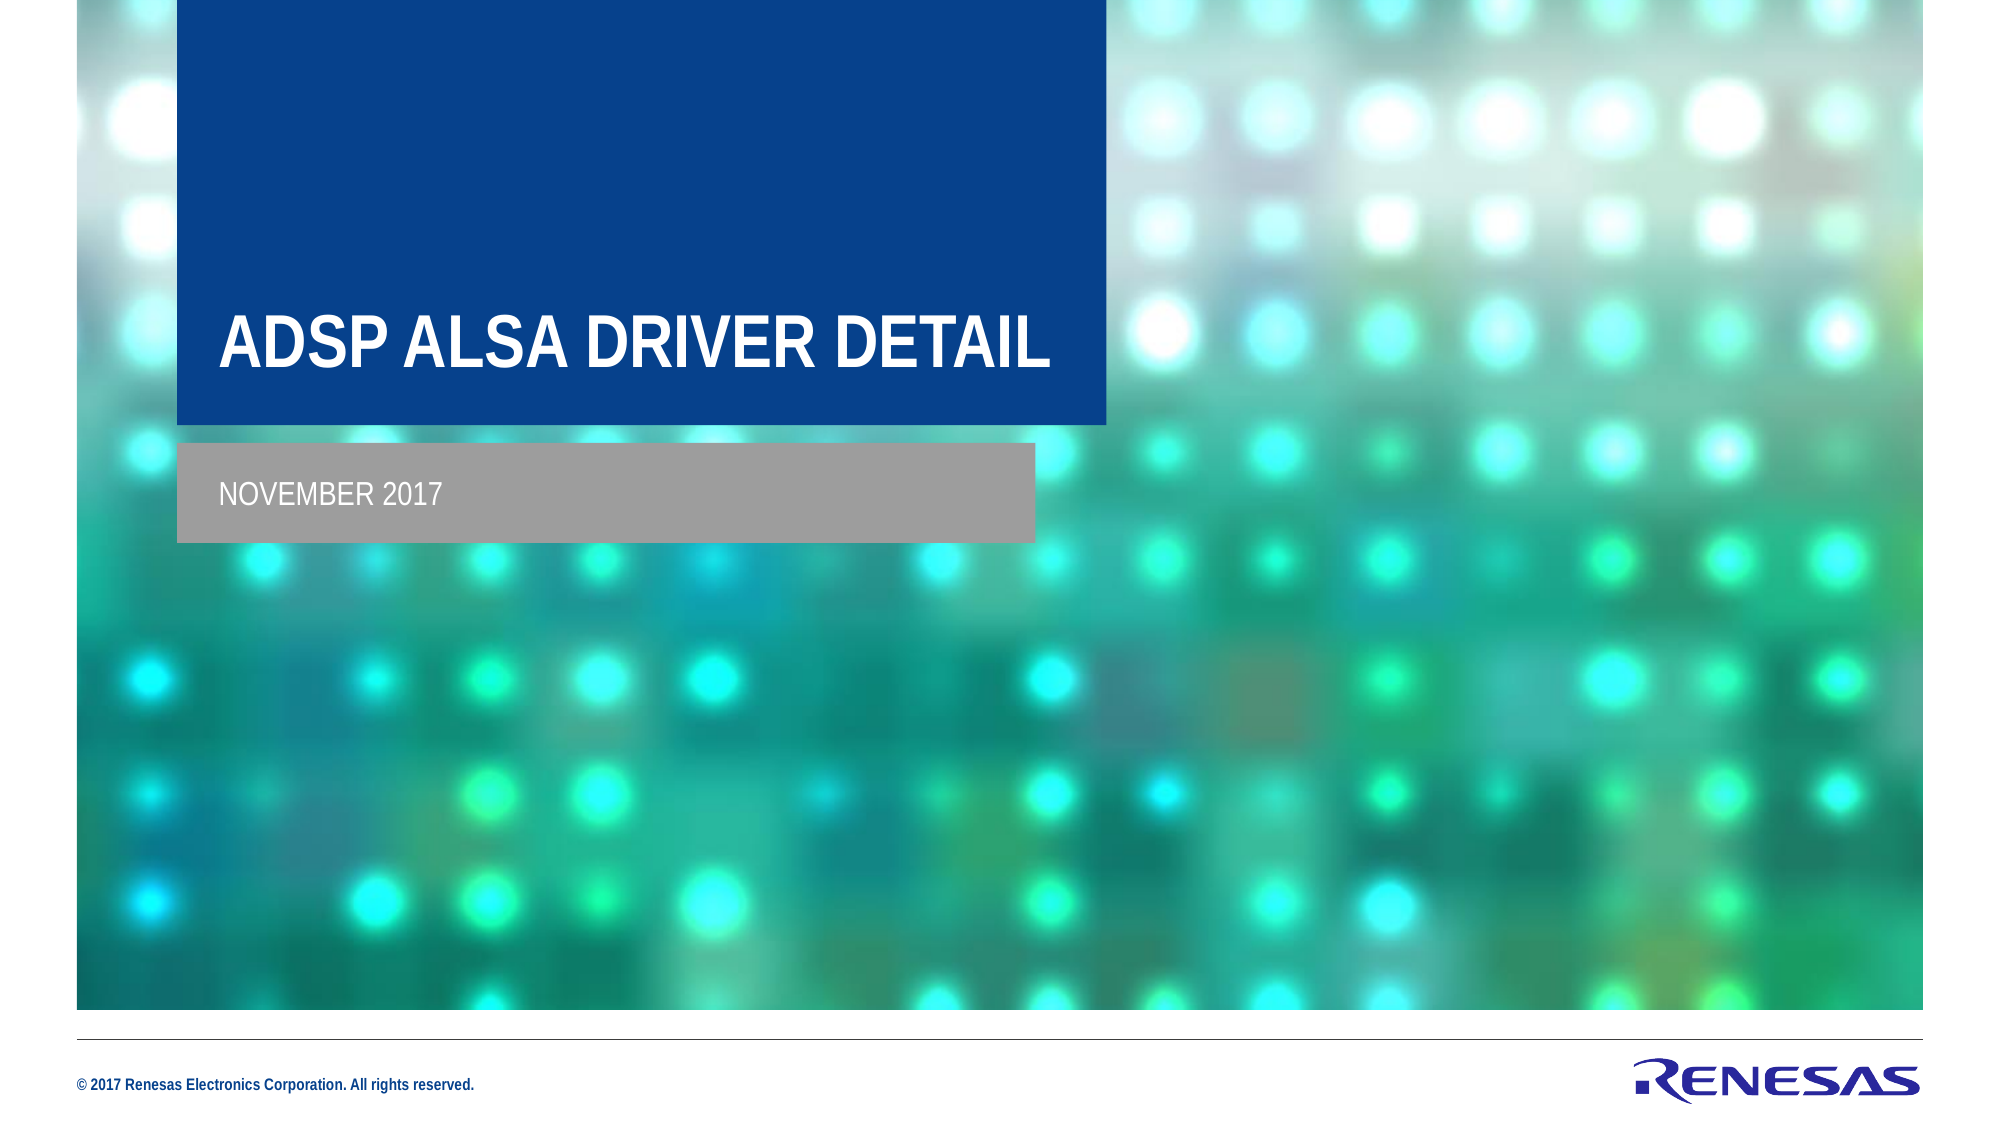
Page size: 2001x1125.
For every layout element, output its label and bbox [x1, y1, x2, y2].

picture [1631, 1056, 1923, 1106]
picture [76, 0, 1923, 1010]
